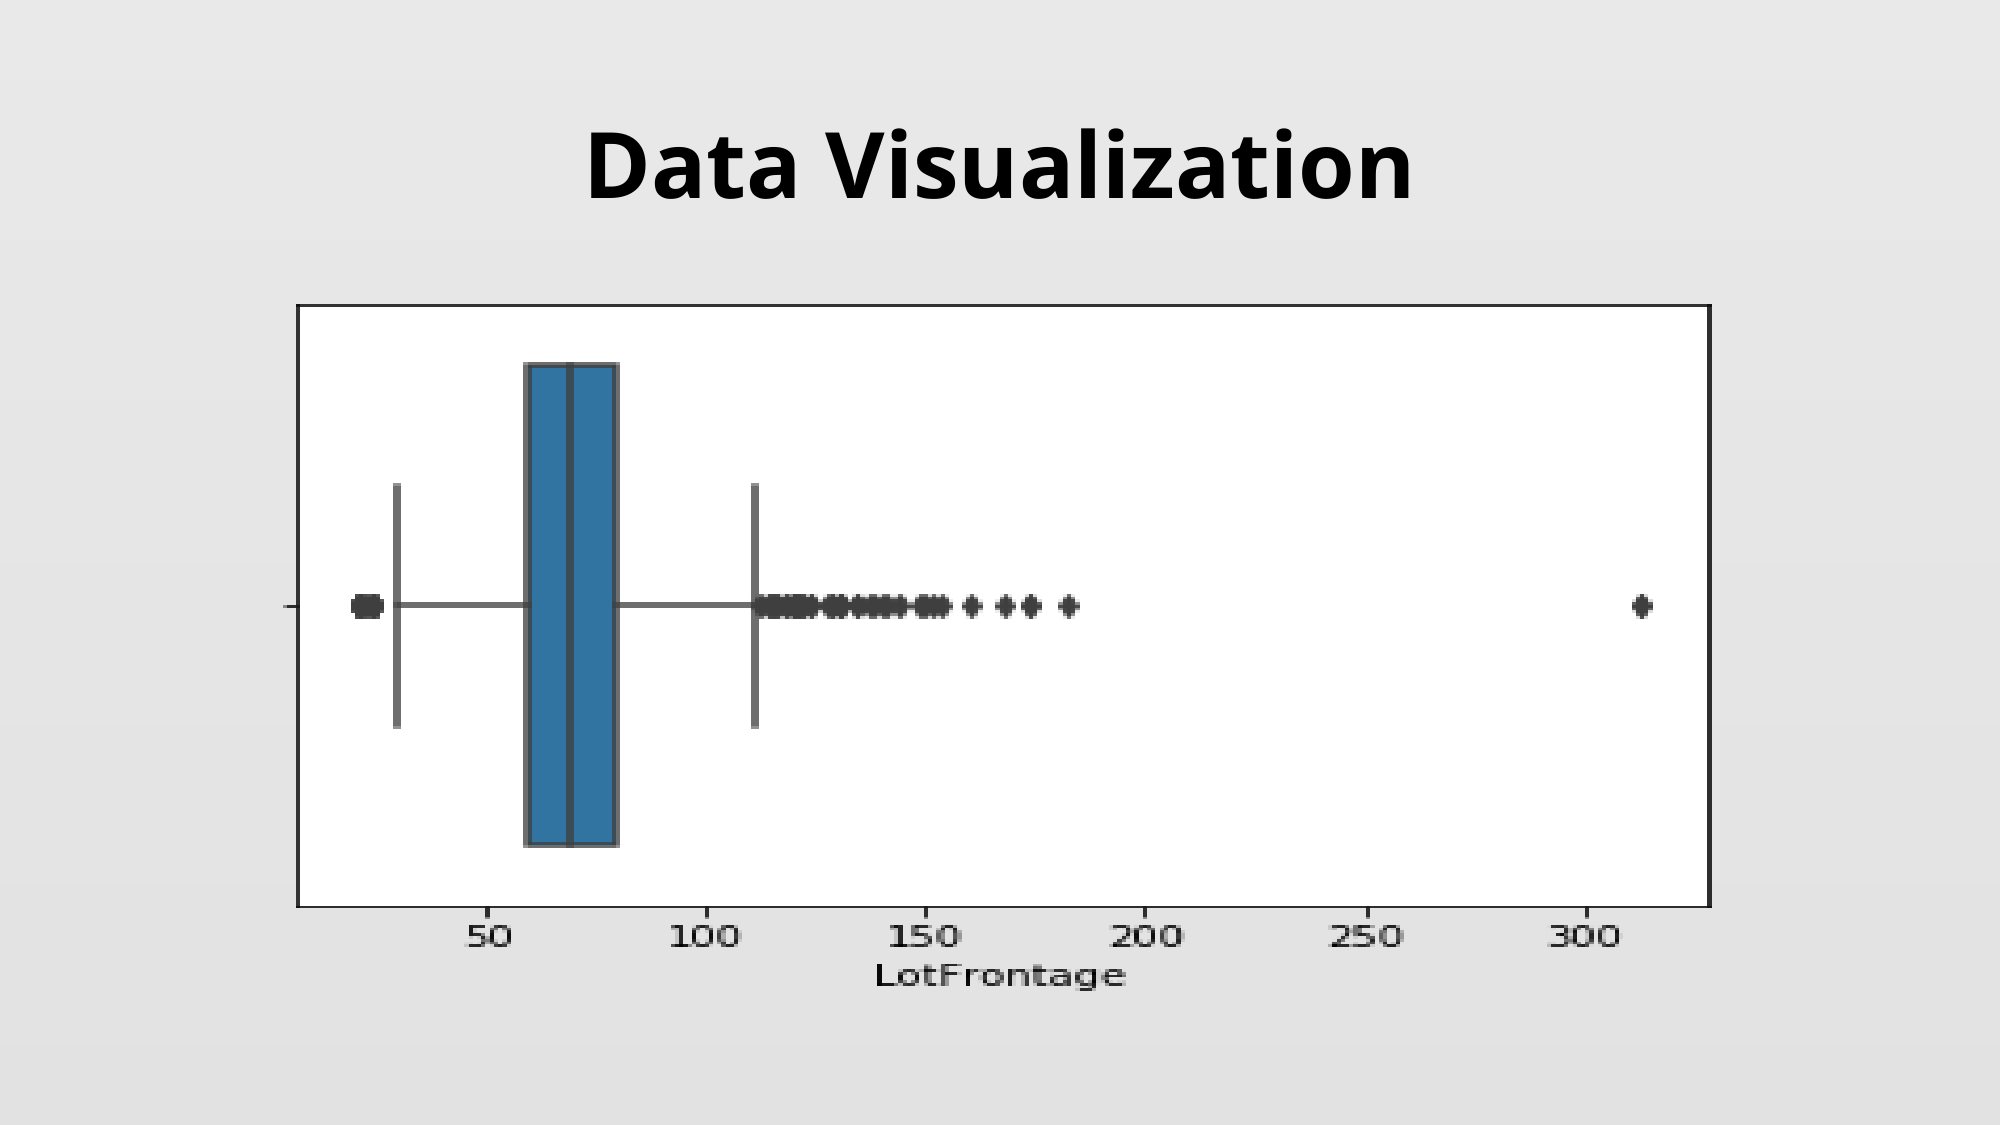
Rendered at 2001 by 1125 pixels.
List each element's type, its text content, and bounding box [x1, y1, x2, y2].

title Data Visualization [137, 59, 1863, 278]
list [250, 277, 1750, 1011]
